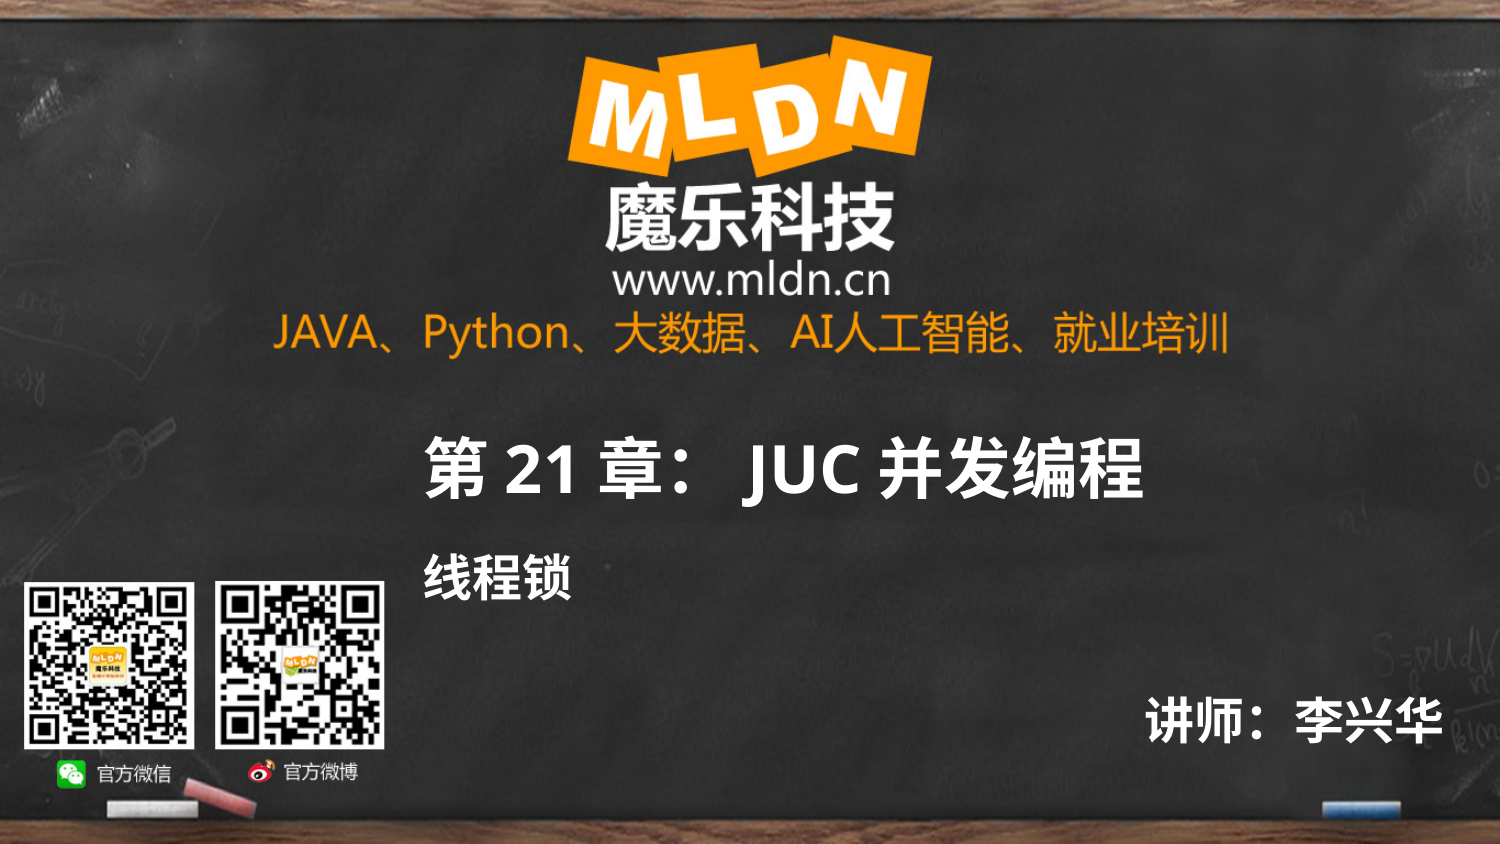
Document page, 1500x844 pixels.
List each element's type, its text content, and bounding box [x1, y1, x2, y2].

subtitle 线程锁 [407, 538, 1462, 654]
title 第21章：JUC并发编程 [407, 395, 1462, 538]
picture [0, 0, 1500, 844]
